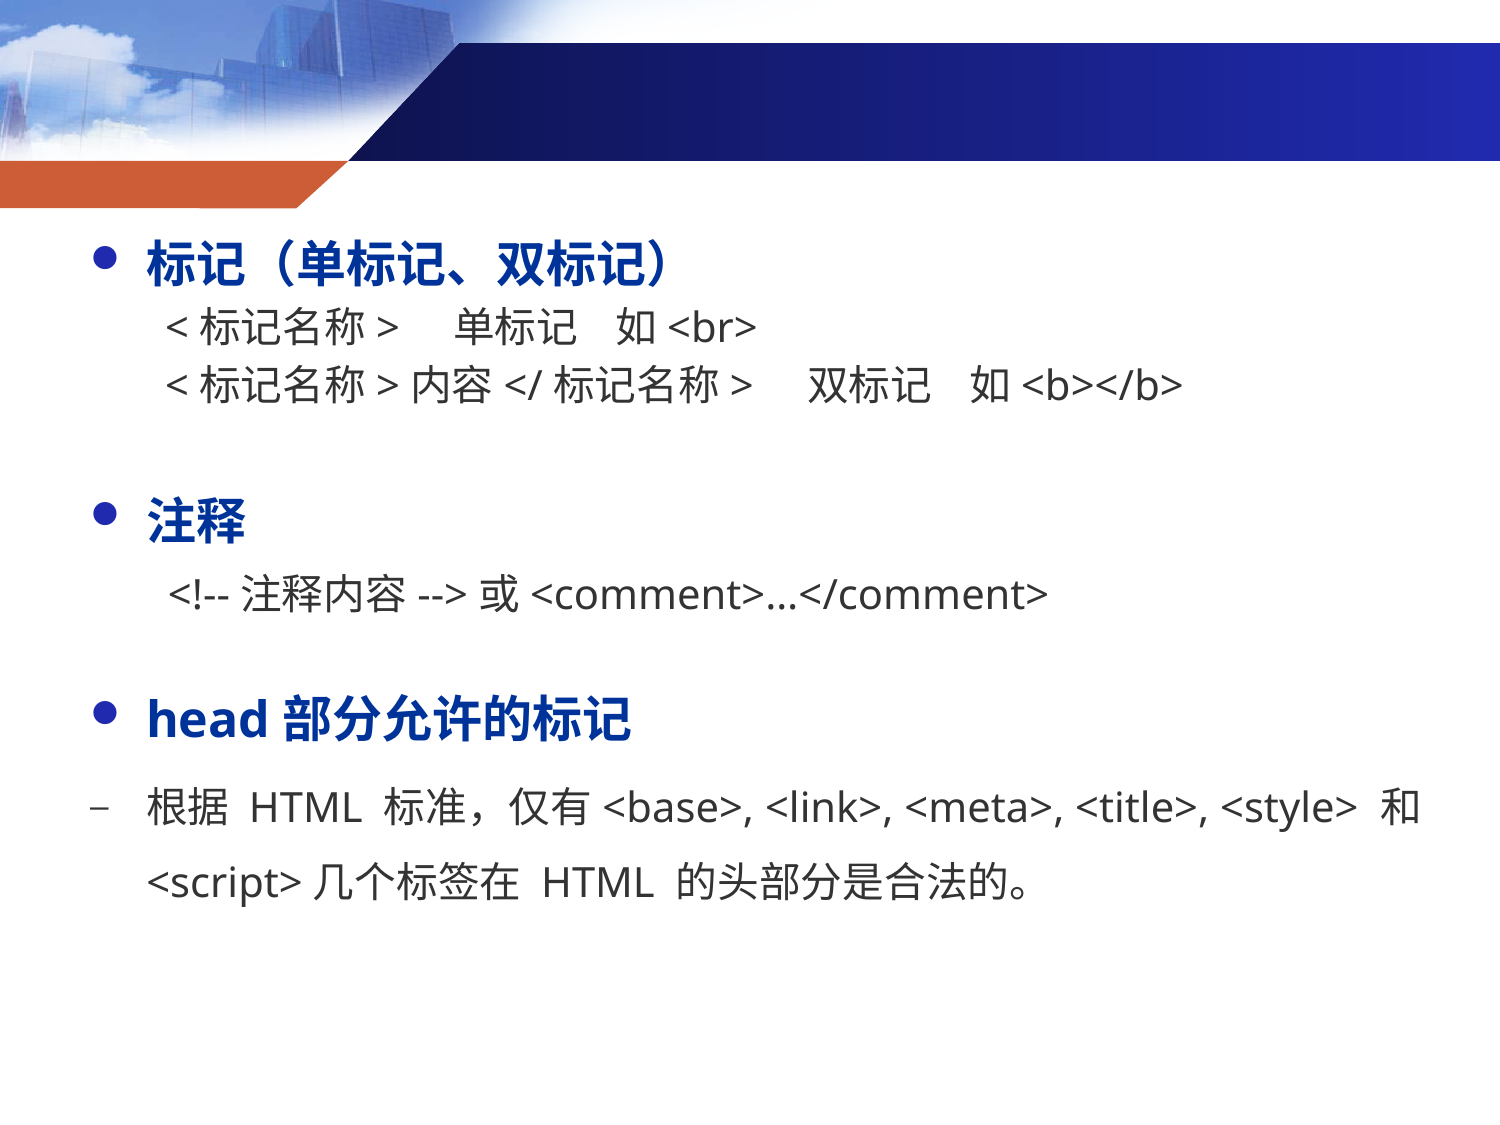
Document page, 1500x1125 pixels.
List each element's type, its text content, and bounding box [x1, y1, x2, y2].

list 标记（单标记、双标记） <标记名称> 单标记 如<br> <标记名称>内容</标记名称> 双标记 如<b></b> 注释 <!--注释内容-->或<comment>…</comment> head部分允许的标记 根据 HTML 标准，仅有<base>, <link>, <meta>, <title>, <style> 和 <script>几个标签在 HTML 的头部分是合法的。 [74, 224, 1448, 1038]
picture [0, 0, 833, 160]
